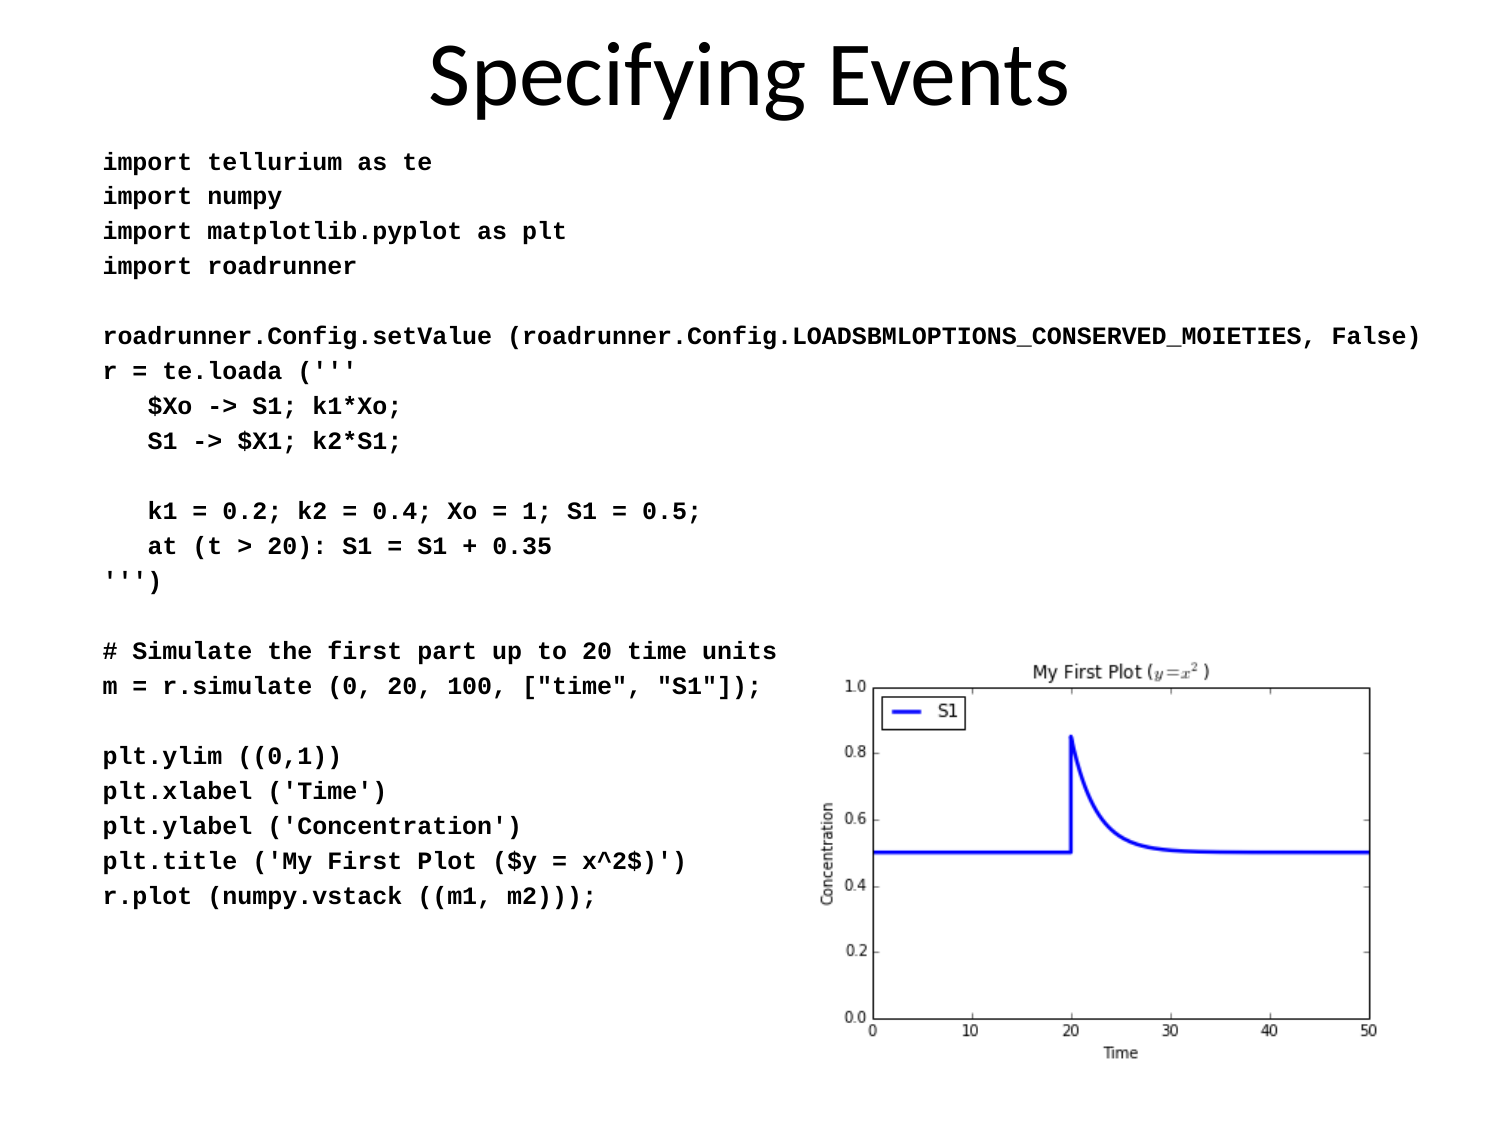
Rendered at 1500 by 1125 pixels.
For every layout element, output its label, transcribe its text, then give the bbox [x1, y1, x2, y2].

title Specifying Events [75, 0, 1425, 138]
picture [812, 649, 1387, 1072]
list import tellurium as te import numpy import matplotlib.pyplot as plt import roadrunner roadrunner.Config.setValue (roadrunner.Config.LOADSBMLOPTIONS_CONSERVED_MOIETIES, False) r = te.loada (''' $Xo -> S1; k1*Xo; S1 -> $X1; k2*S1; k1 = 0.2; k2 = 0.4; Xo = 1; S1 = 0.5; at (t > 20): S1 = S1 + 0.35 ''') # Simulate the first part up to 20 time units m = r.simulate (0, 20, 100, ["time", "S1"]); plt.ylim ((0,1)) plt.xlabel ('Time') plt.ylabel ('Concentration') plt.title ('My First Plot ($y = x^2$)') r.plot (numpy.vstack ((m1, m2))); [87, 137, 1475, 1063]
